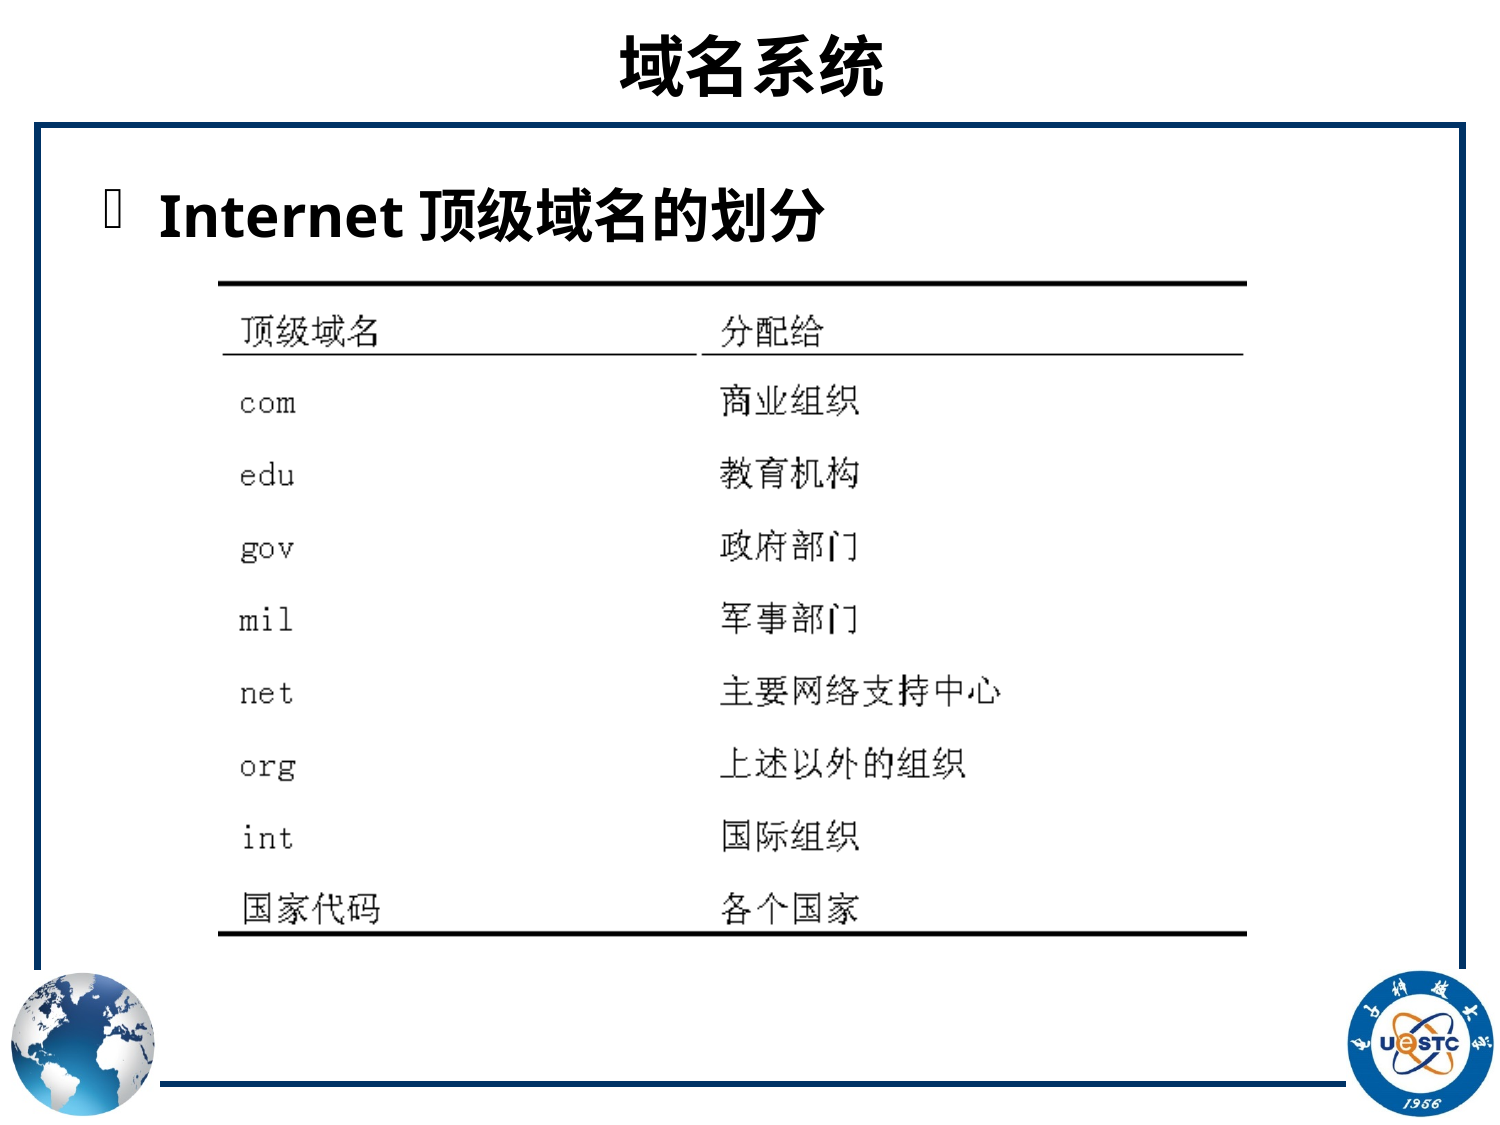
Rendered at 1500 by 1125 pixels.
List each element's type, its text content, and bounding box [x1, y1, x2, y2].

title 域名系统 [41, 19, 1463, 112]
picture [218, 278, 1247, 940]
picture [1346, 969, 1495, 1118]
picture [0, 970, 160, 1118]
text_box Internet顶级域名的划分 [88, 137, 1439, 1036]
